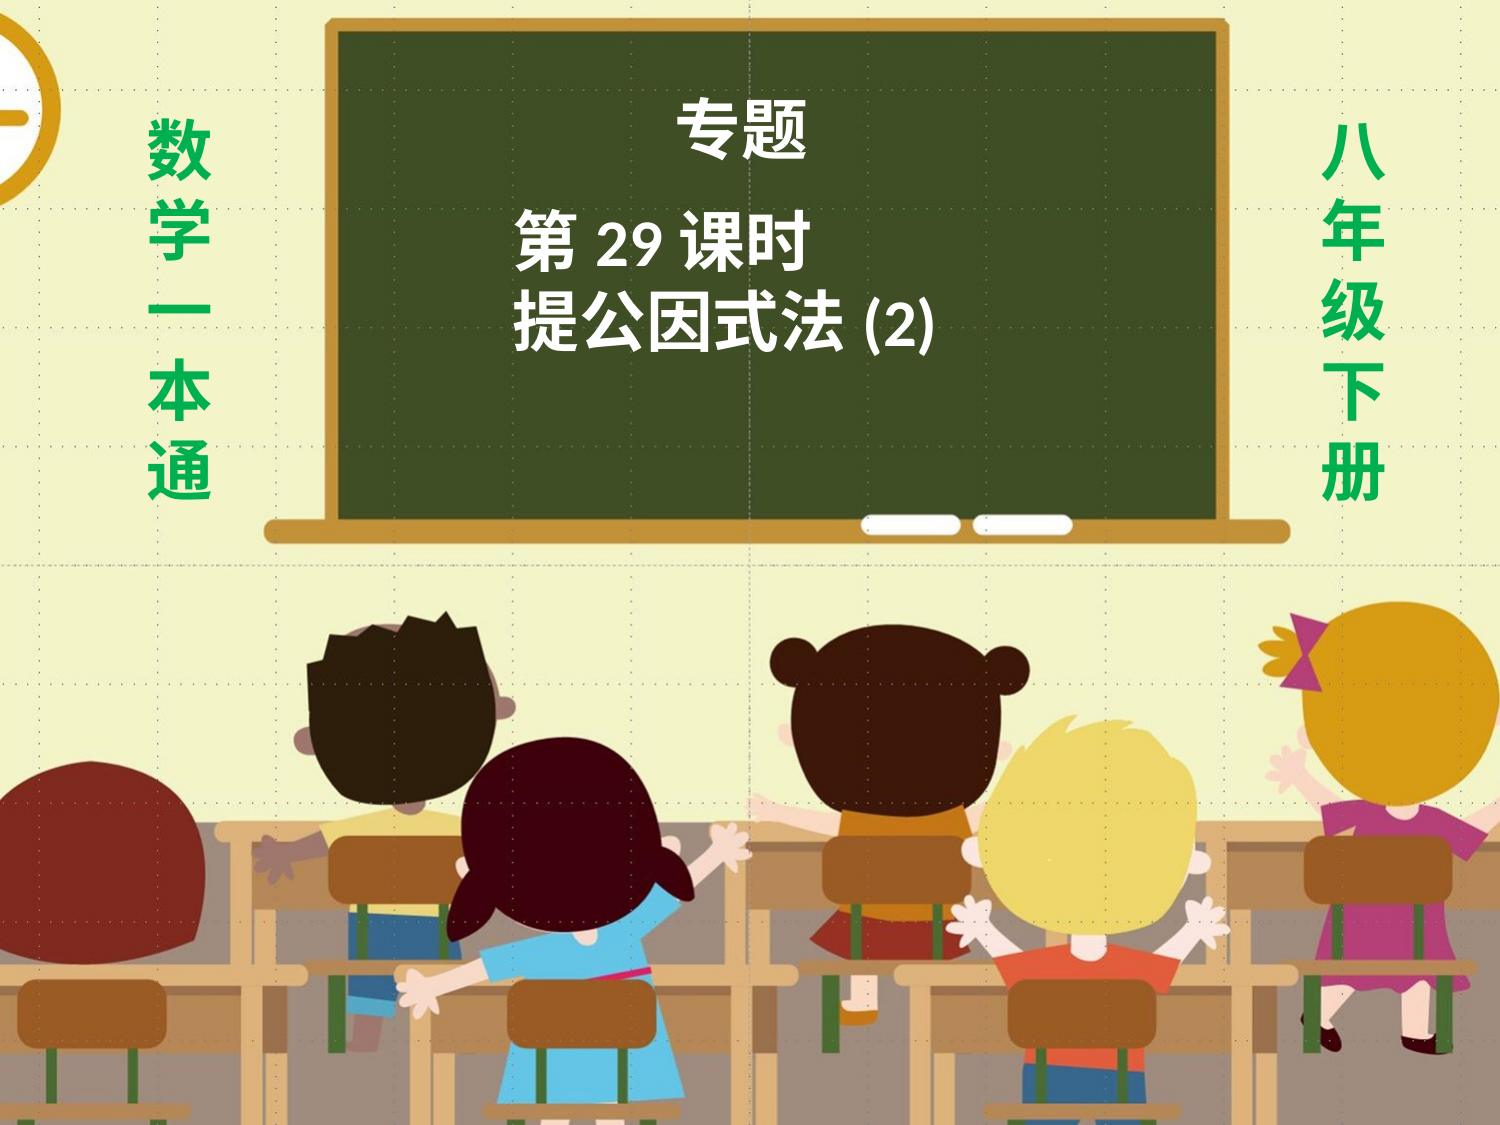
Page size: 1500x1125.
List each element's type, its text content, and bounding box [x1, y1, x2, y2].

text_box 专题 [659, 80, 925, 175]
text_box 第29课时 提公因式法(2) [504, 195, 974, 364]
text_box 八年级下册 [1305, 101, 1369, 516]
picture [0, 0, 1500, 1125]
text_box 数 学 一 本 通 [131, 101, 173, 516]
